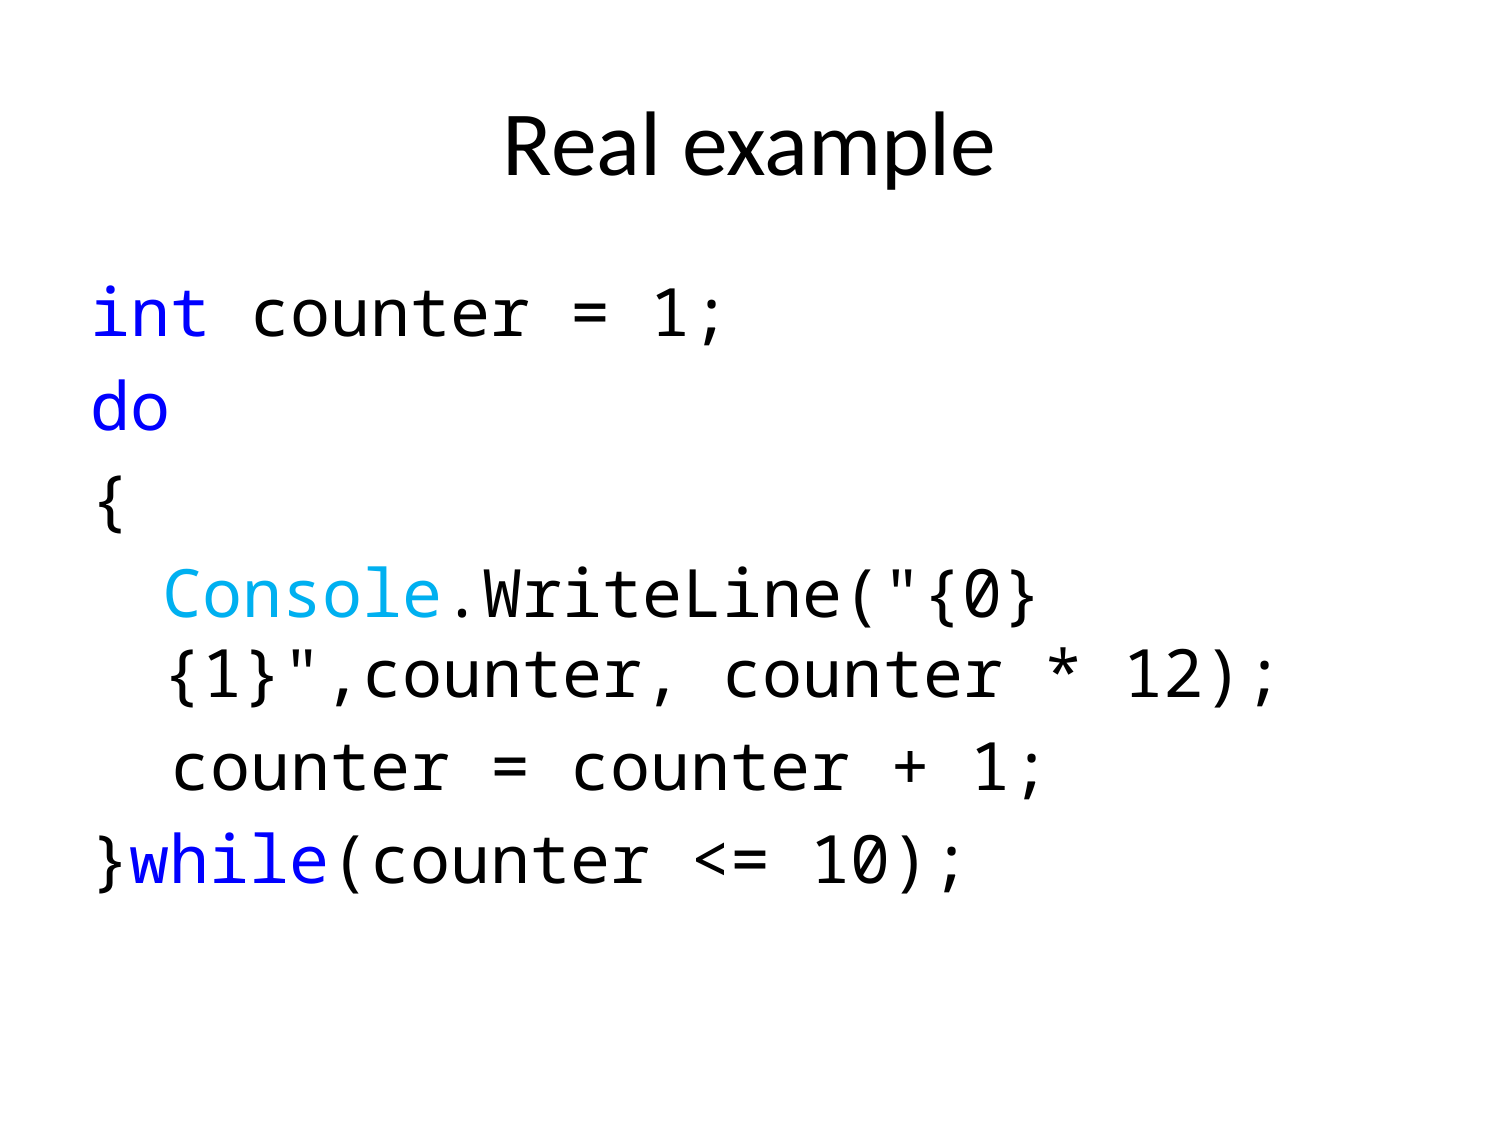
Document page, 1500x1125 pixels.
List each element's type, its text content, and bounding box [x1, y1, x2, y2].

title Real example [75, 45, 1425, 233]
list int counter = 1; do { Console.WriteLine("{0} {1}",counter, counter * 12); counter = counter + 1; }while(counter <= 10); [75, 262, 1425, 1005]
